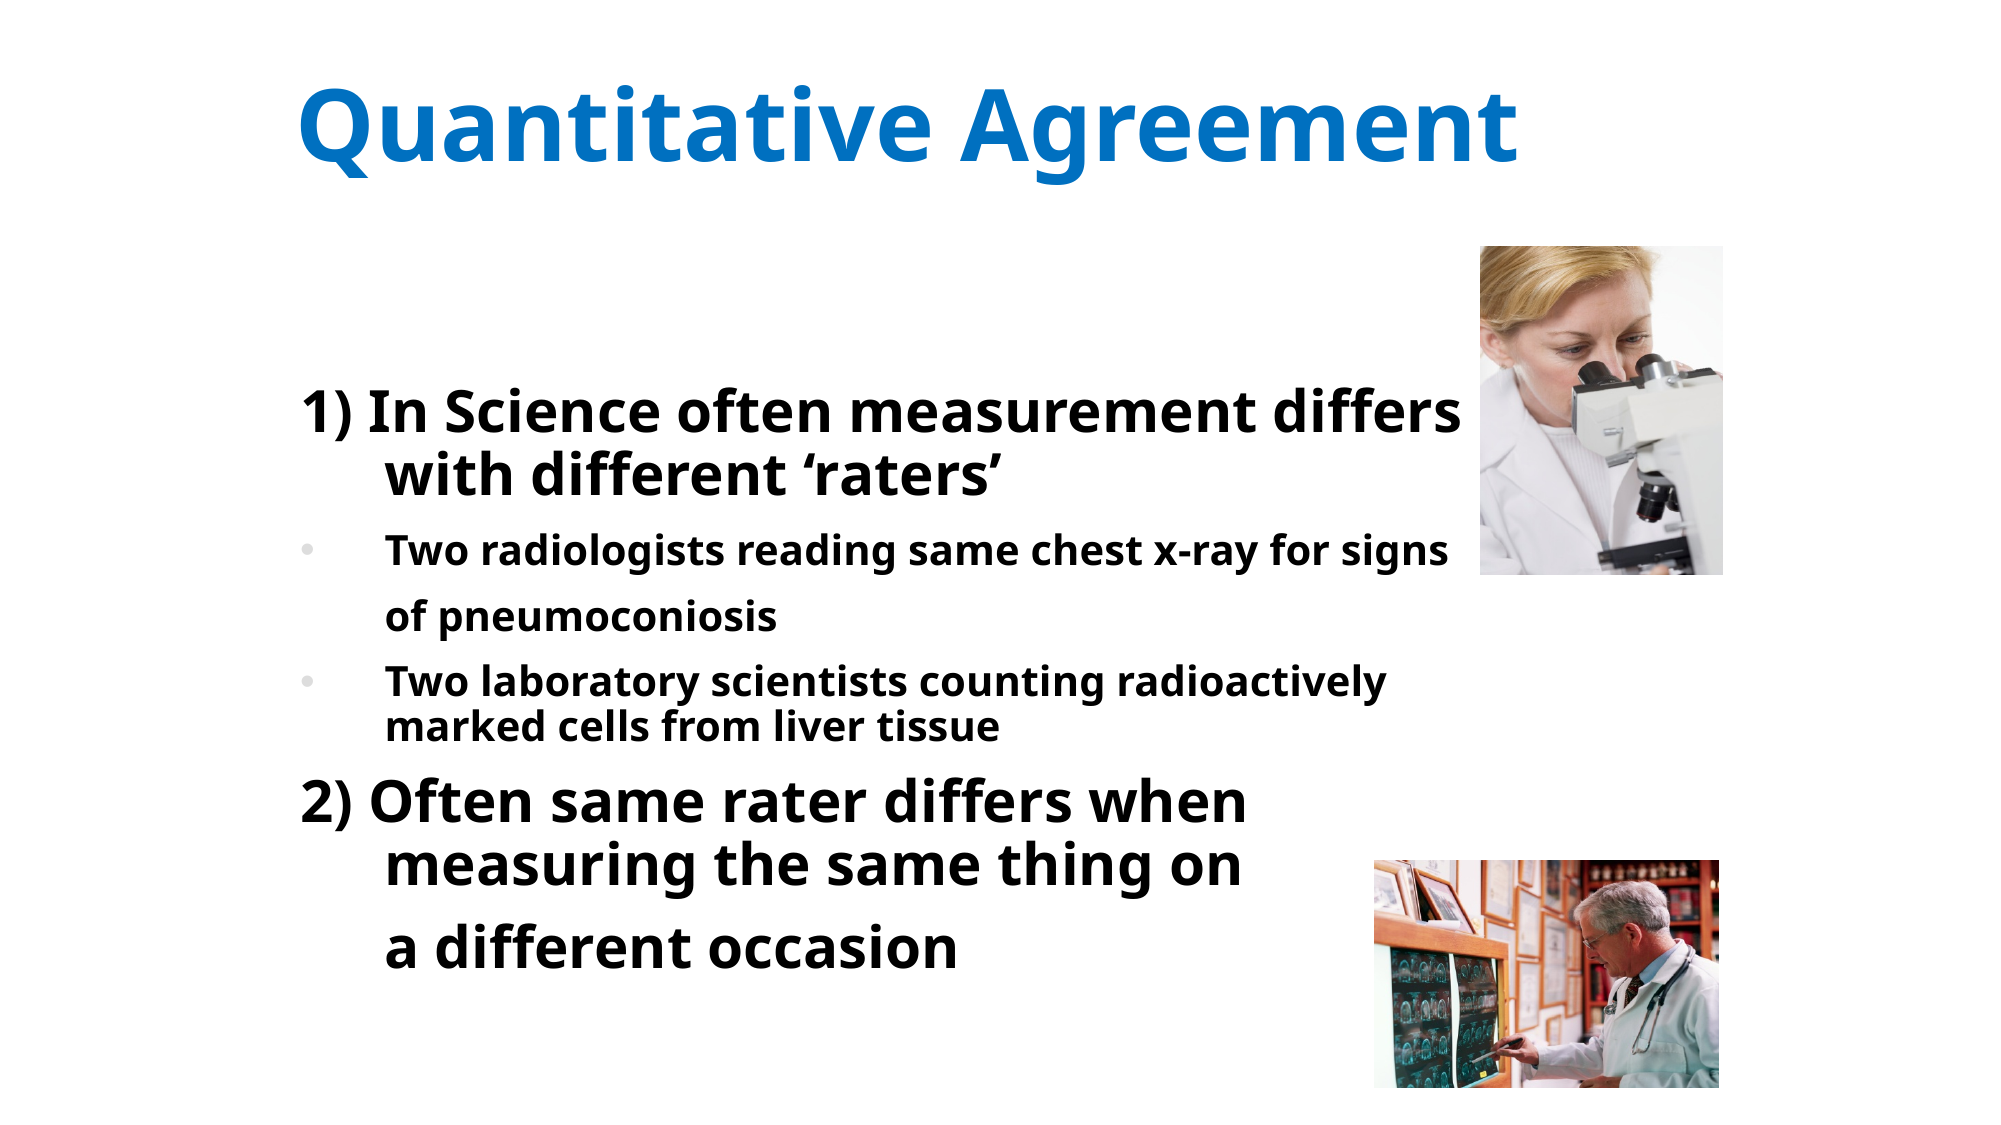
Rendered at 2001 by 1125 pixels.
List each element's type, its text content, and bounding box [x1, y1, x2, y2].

picture [1480, 245, 1723, 575]
picture [1374, 860, 1719, 1089]
title Quantitative Agreement [214, 35, 1603, 223]
list 1) In Science often measurement differs with different ‘raters’ Two radiologists reading same chest x-ray for signs of pneumoconiosis Two laboratory scientists counting radioactively marked cells from liver tissue 2) Often same rater differs when measuring the same thing on a different occasion [285, 375, 1561, 1033]
